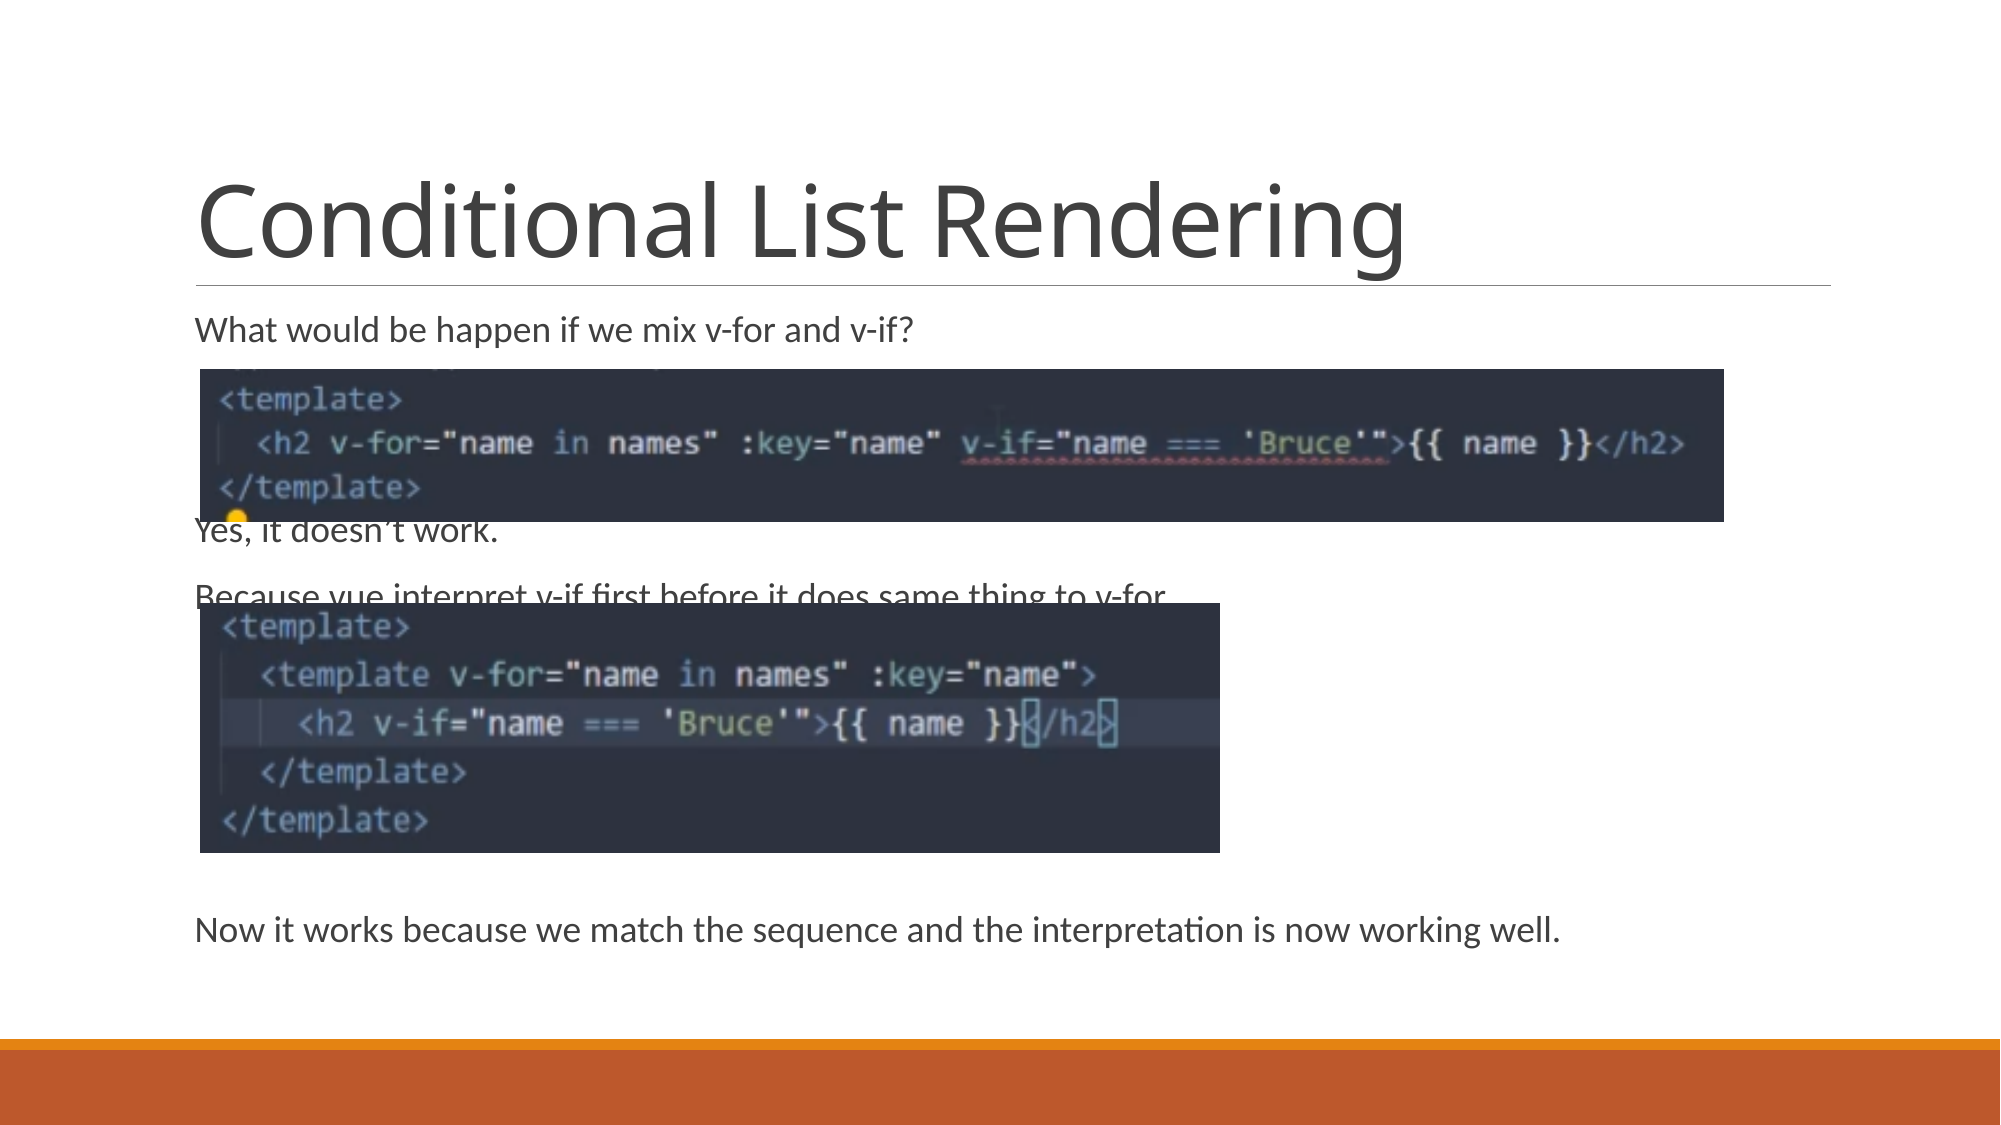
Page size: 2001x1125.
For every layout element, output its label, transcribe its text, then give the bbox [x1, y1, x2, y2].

picture [200, 602, 1220, 854]
picture [200, 368, 1725, 523]
list What would be happen if we mix v-for and v-if? Yes, it doesn’t work. Because vue interpret v-if first before it does same thing to v-for. Now it works because we match the sequence and the interpretation is now working well. [180, 302, 1830, 963]
title Conditional List Rendering [180, 47, 1830, 285]
